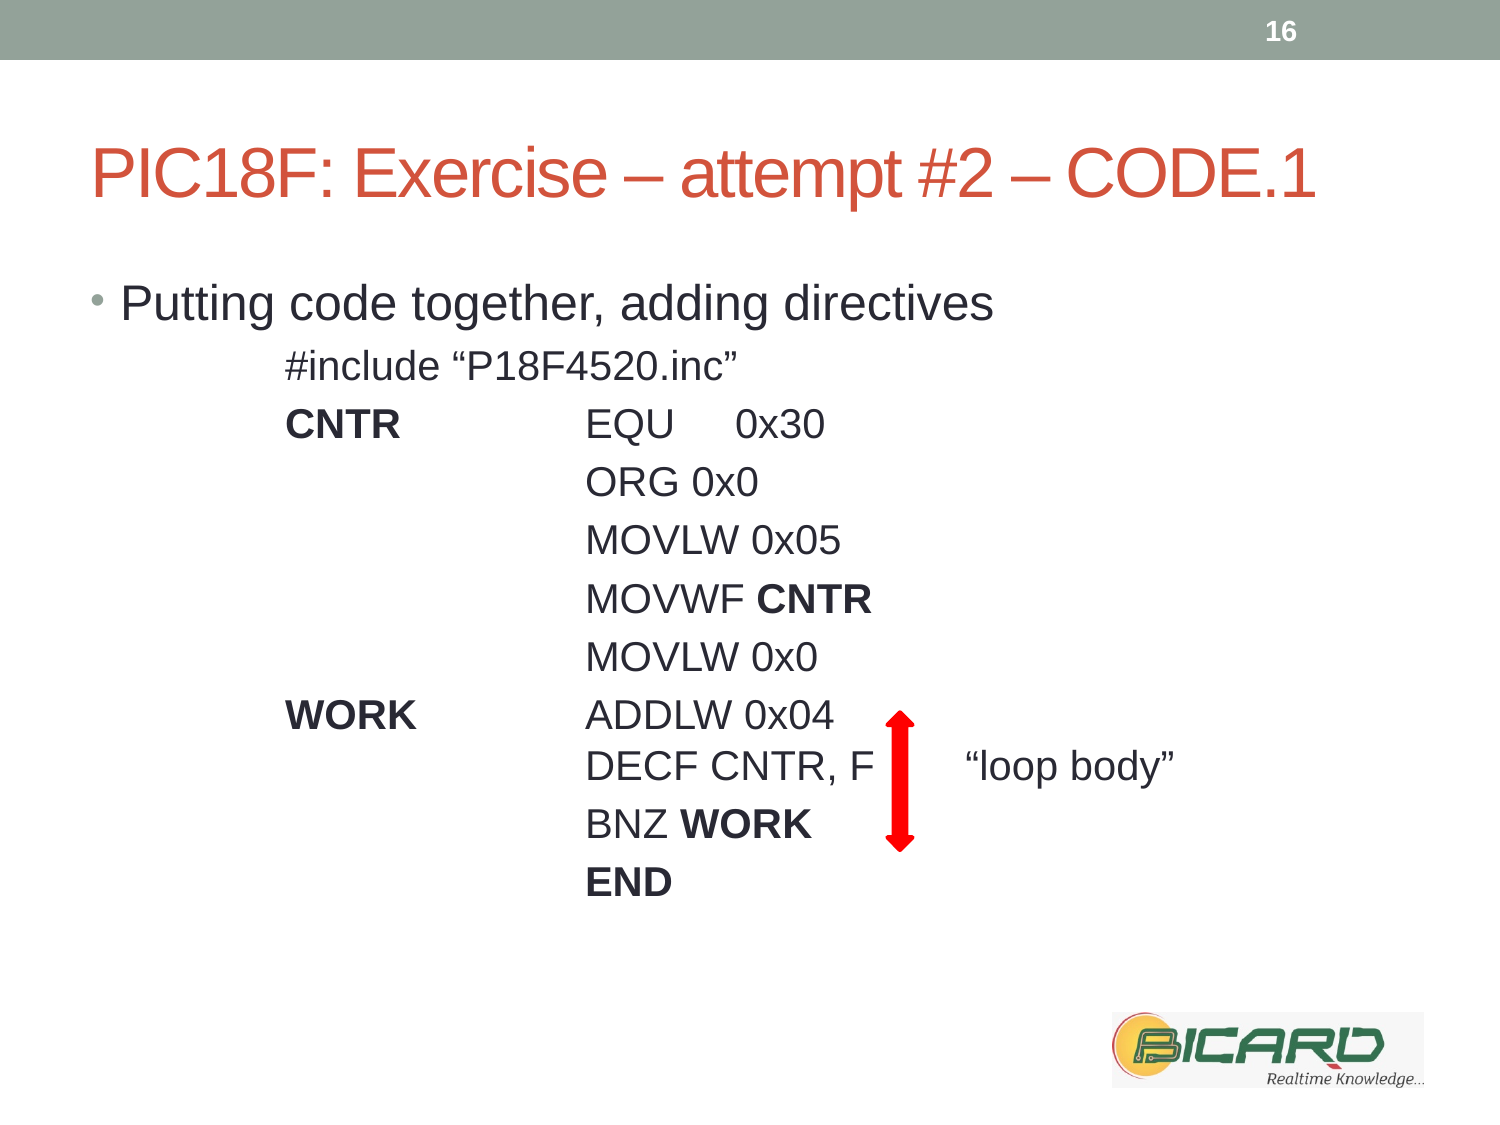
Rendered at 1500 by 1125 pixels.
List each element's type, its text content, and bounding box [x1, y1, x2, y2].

list Putting code together, adding directives #include “P18F4520.inc” CNTR EQU 0x30 ORG 0x0 MOVLW 0x05 MOVWF CNTR MOVLW 0x0 WORK ADDLW 0x04 DECF CNTR, F “loop body” BNZ WORK END [75, 262, 1425, 1063]
text_box [885, 710, 915, 853]
title PIC18F: Exercise – attempt #2 – CODE.1 [75, 87, 1425, 250]
slide_number 16 [1250, 3, 1425, 57]
picture [1112, 1063, 1424, 1088]
